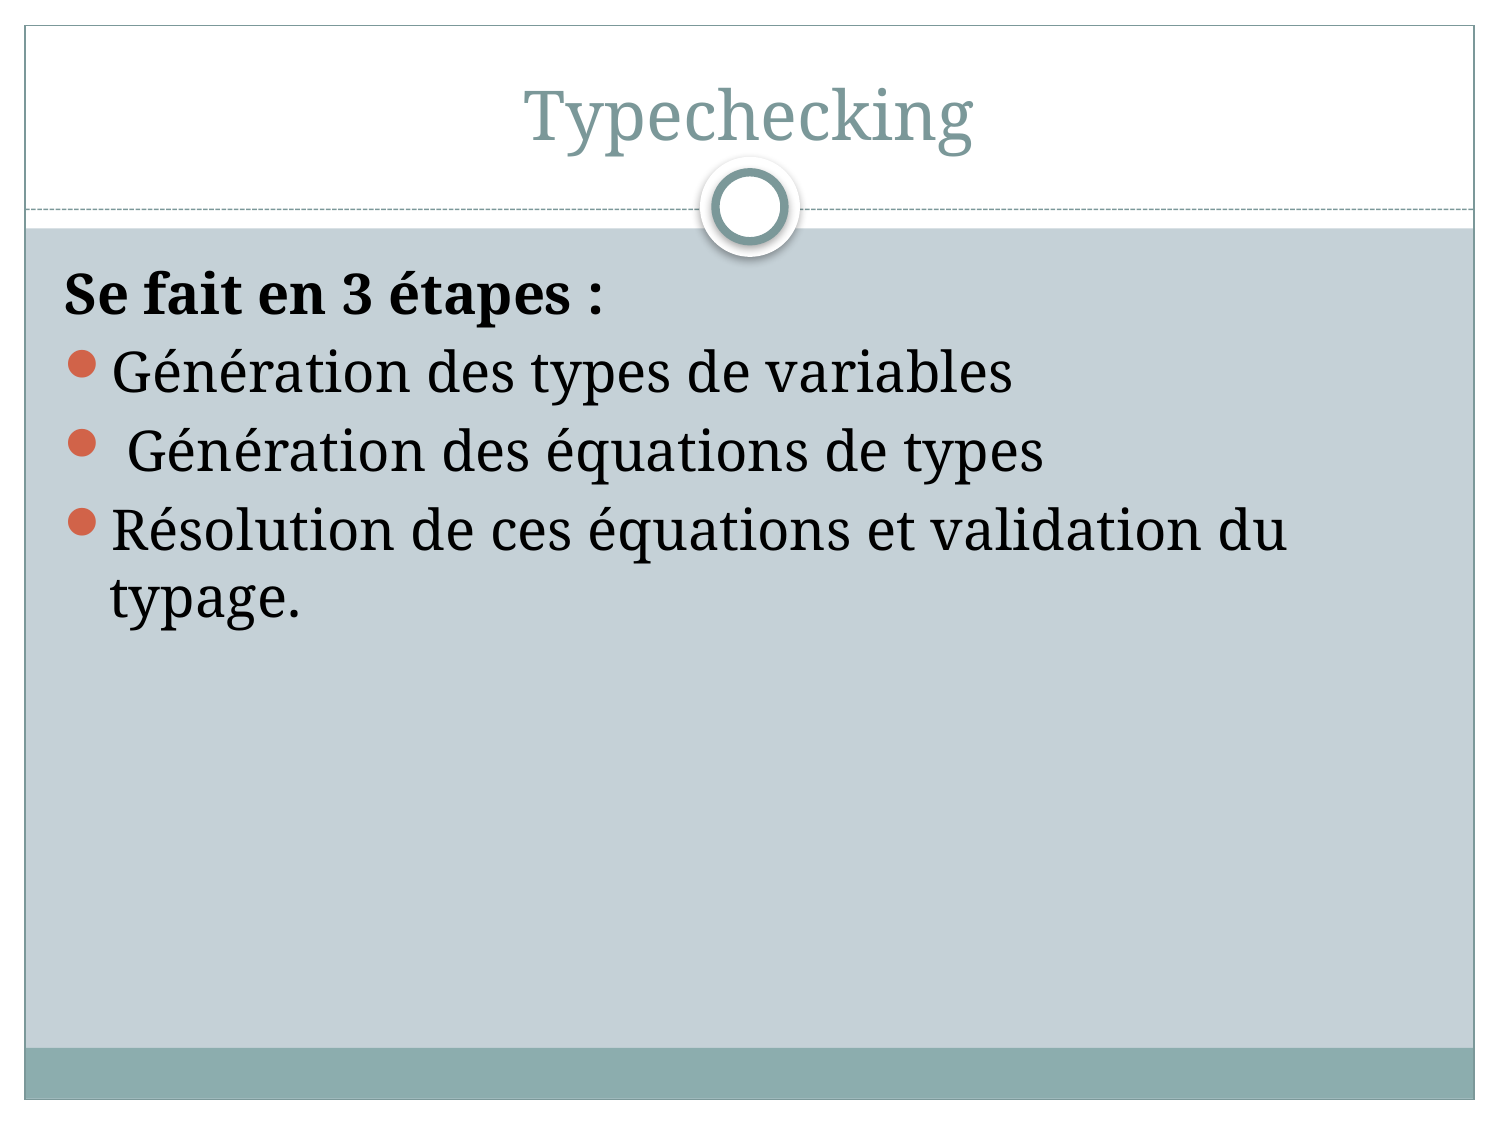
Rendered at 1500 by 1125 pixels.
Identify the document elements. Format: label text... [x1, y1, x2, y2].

title Typechecking [49, 37, 1450, 162]
list Se fait en 3 étapes : Génération des types de variables Génération des équations de types Résolution de ces équations et validation du typage. [49, 250, 1445, 1001]
